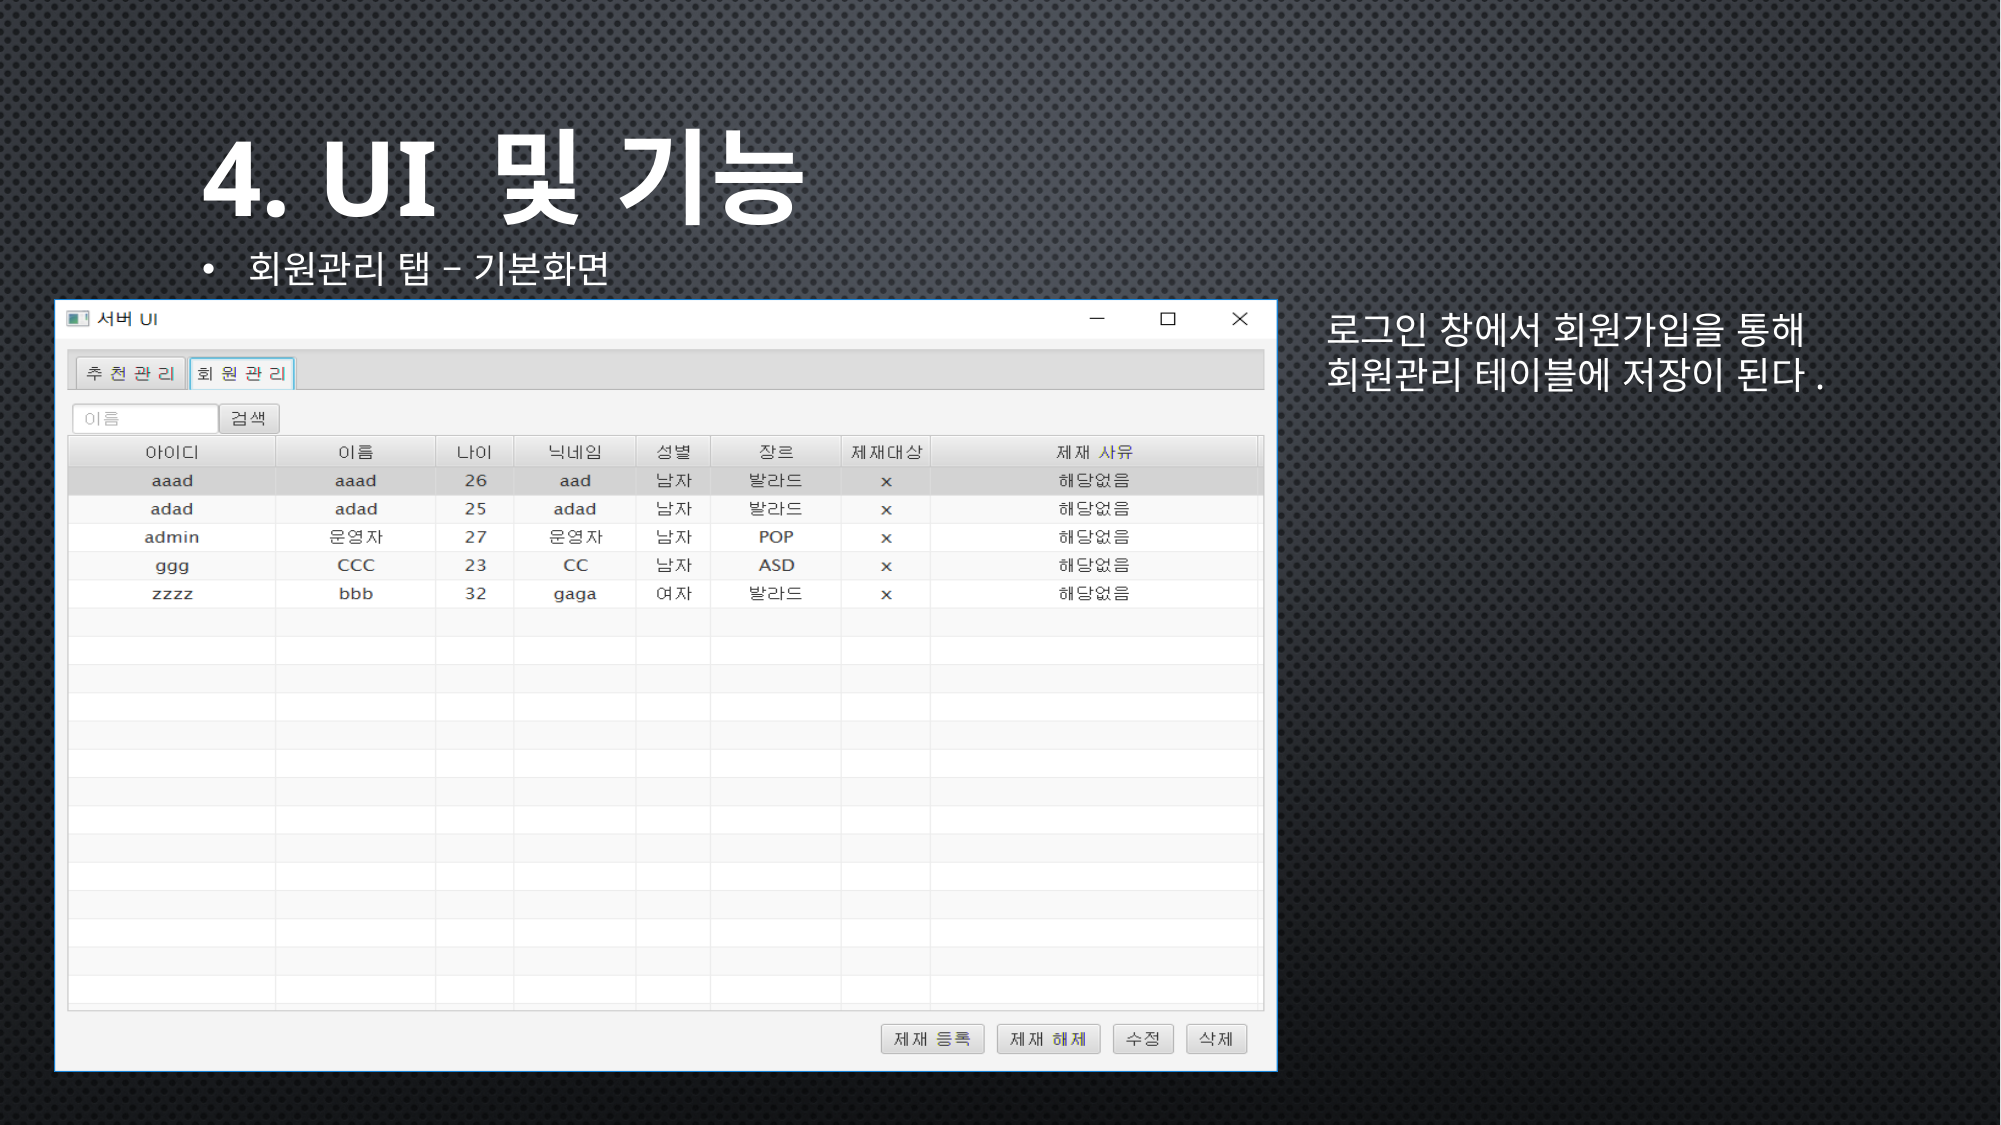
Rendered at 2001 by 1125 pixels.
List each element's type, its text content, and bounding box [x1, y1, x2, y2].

text_box 회원관리 탭 – 기본화면 [187, 238, 1371, 299]
text_box 로그인 창에서 회원가입을 통해 회원관리 테이블에 저장이 된다. [1311, 299, 1890, 405]
title 4. UI 및 기능 [187, 99, 1179, 238]
picture [54, 299, 1278, 1072]
